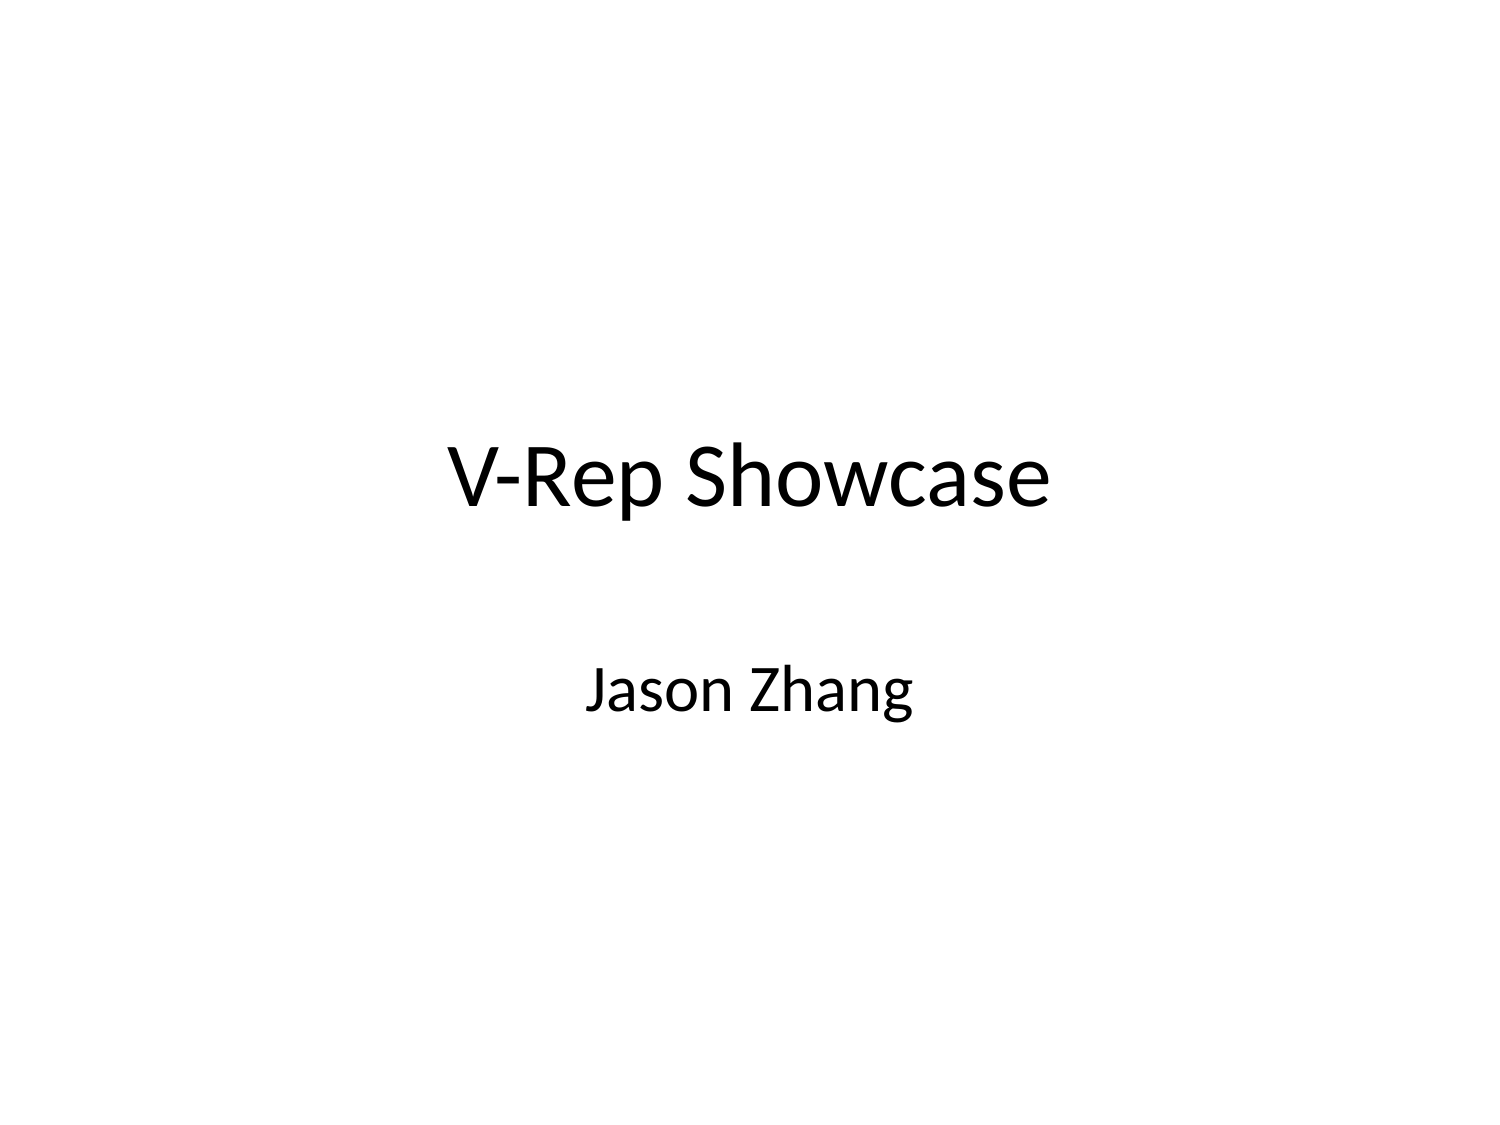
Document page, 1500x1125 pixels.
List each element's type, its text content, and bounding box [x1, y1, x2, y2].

title V-Rep Showcase [112, 349, 1388, 591]
subtitle Jason Zhang [225, 637, 1275, 925]
